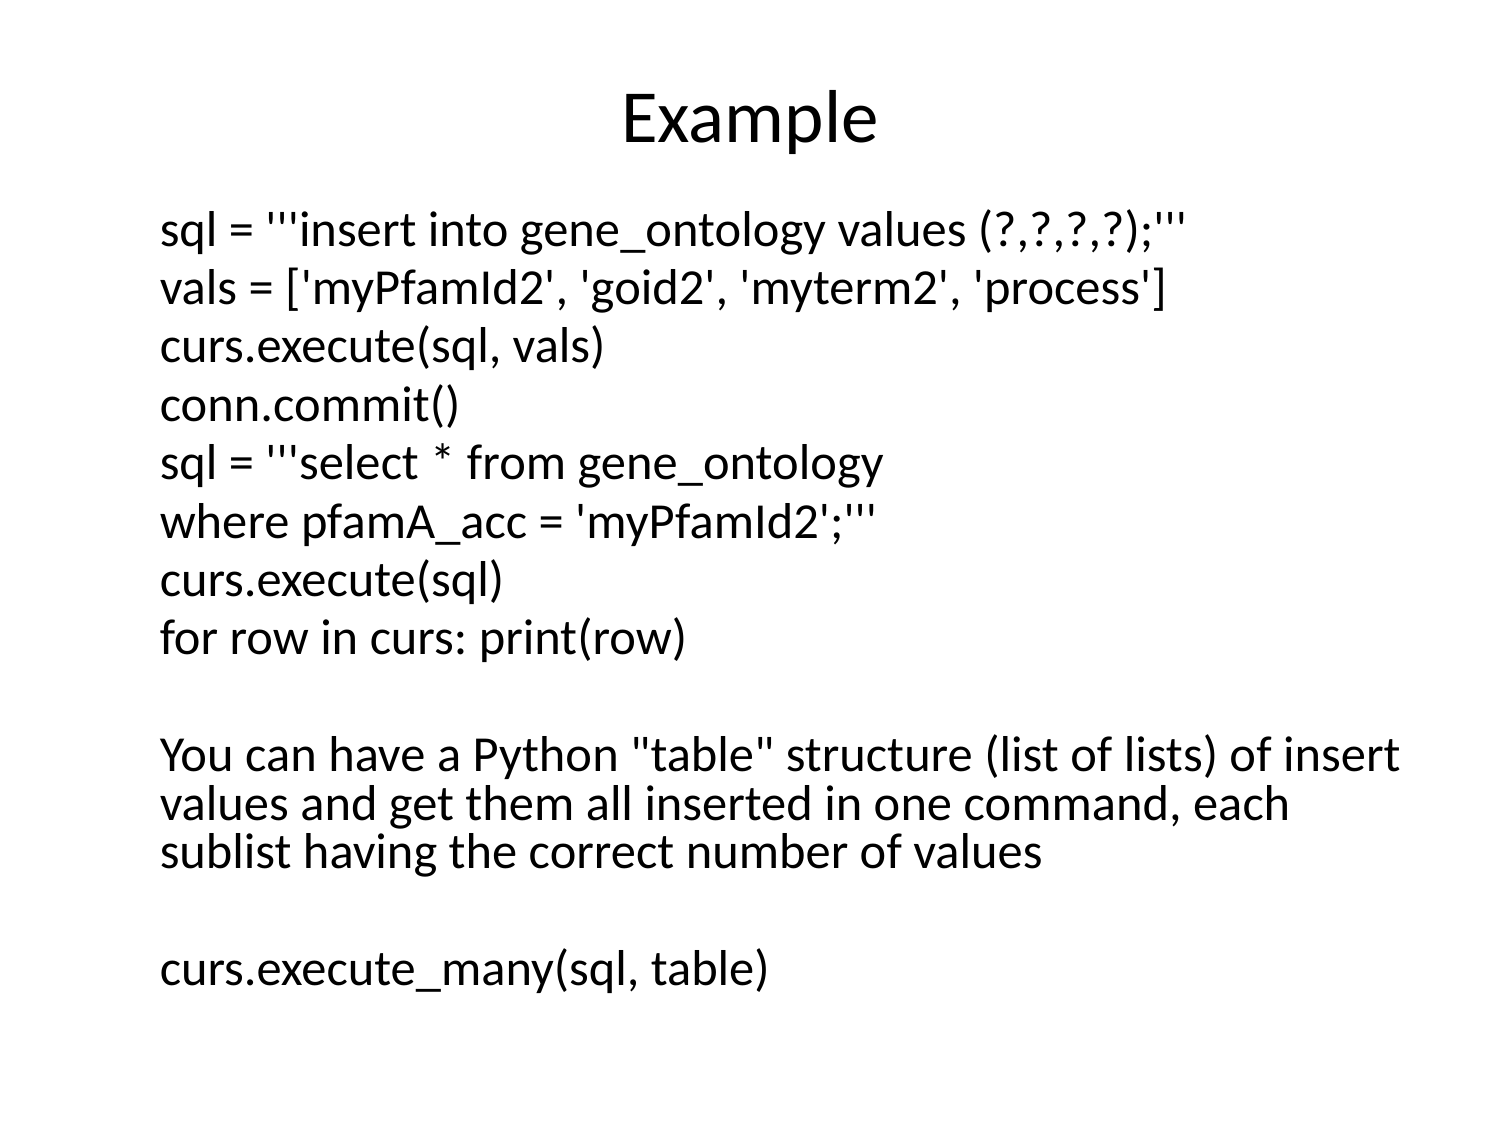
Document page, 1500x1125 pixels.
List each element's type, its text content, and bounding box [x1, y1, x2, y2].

title Example [75, 45, 1425, 181]
list sql = '''insert into gene_ontology values (?,?,?,?);''' vals = ['myPfamId2', 'goid2', 'myterm2', 'process'] curs.execute(sql, vals) conn.commit() sql = '''select * from gene_ontology where pfamA_acc = 'myPfamId2';''' curs.execute(sql) for row in curs: print(row) You can have a Python "table" structure (list of lists) of insert values and get them all inserted in one command, each sublist having the correct number of values curs.execute_many(sql, table) [75, 200, 1425, 1005]
